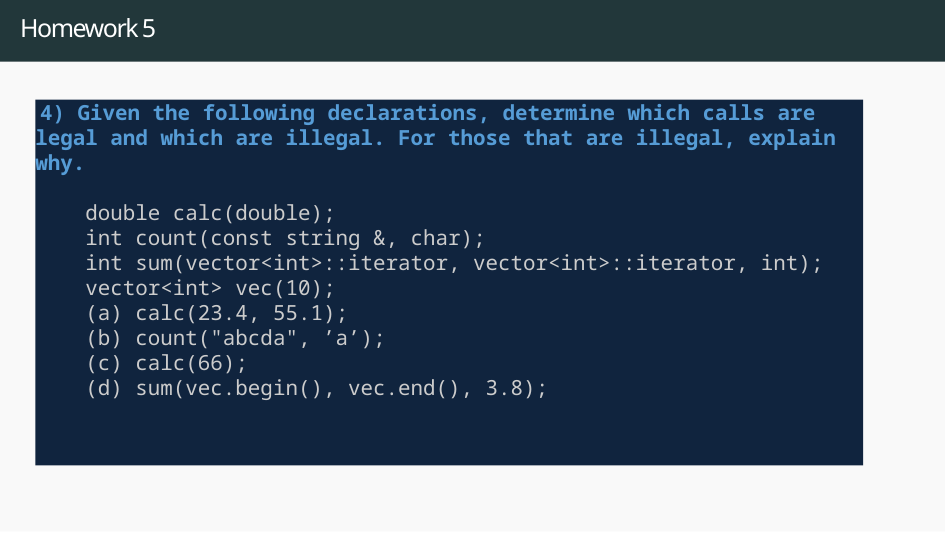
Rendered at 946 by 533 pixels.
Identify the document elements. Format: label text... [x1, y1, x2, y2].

list 4) Given the following declarations, determine which calls are legal and which are illegal. For those that are illegal, explain why. double calc(double); int count(const string &, char); int sum(vector<int>::iterator, vector<int>::iterator, int); vector<int> vec(10); (a) calc(23.4, 55.1); (b) count("abcda", ’a’); (c) calc(66); (d) sum(vec.begin(), vec.end(), 3.8); [35, 99, 864, 466]
title Homework 5 [20, 12, 602, 43]
